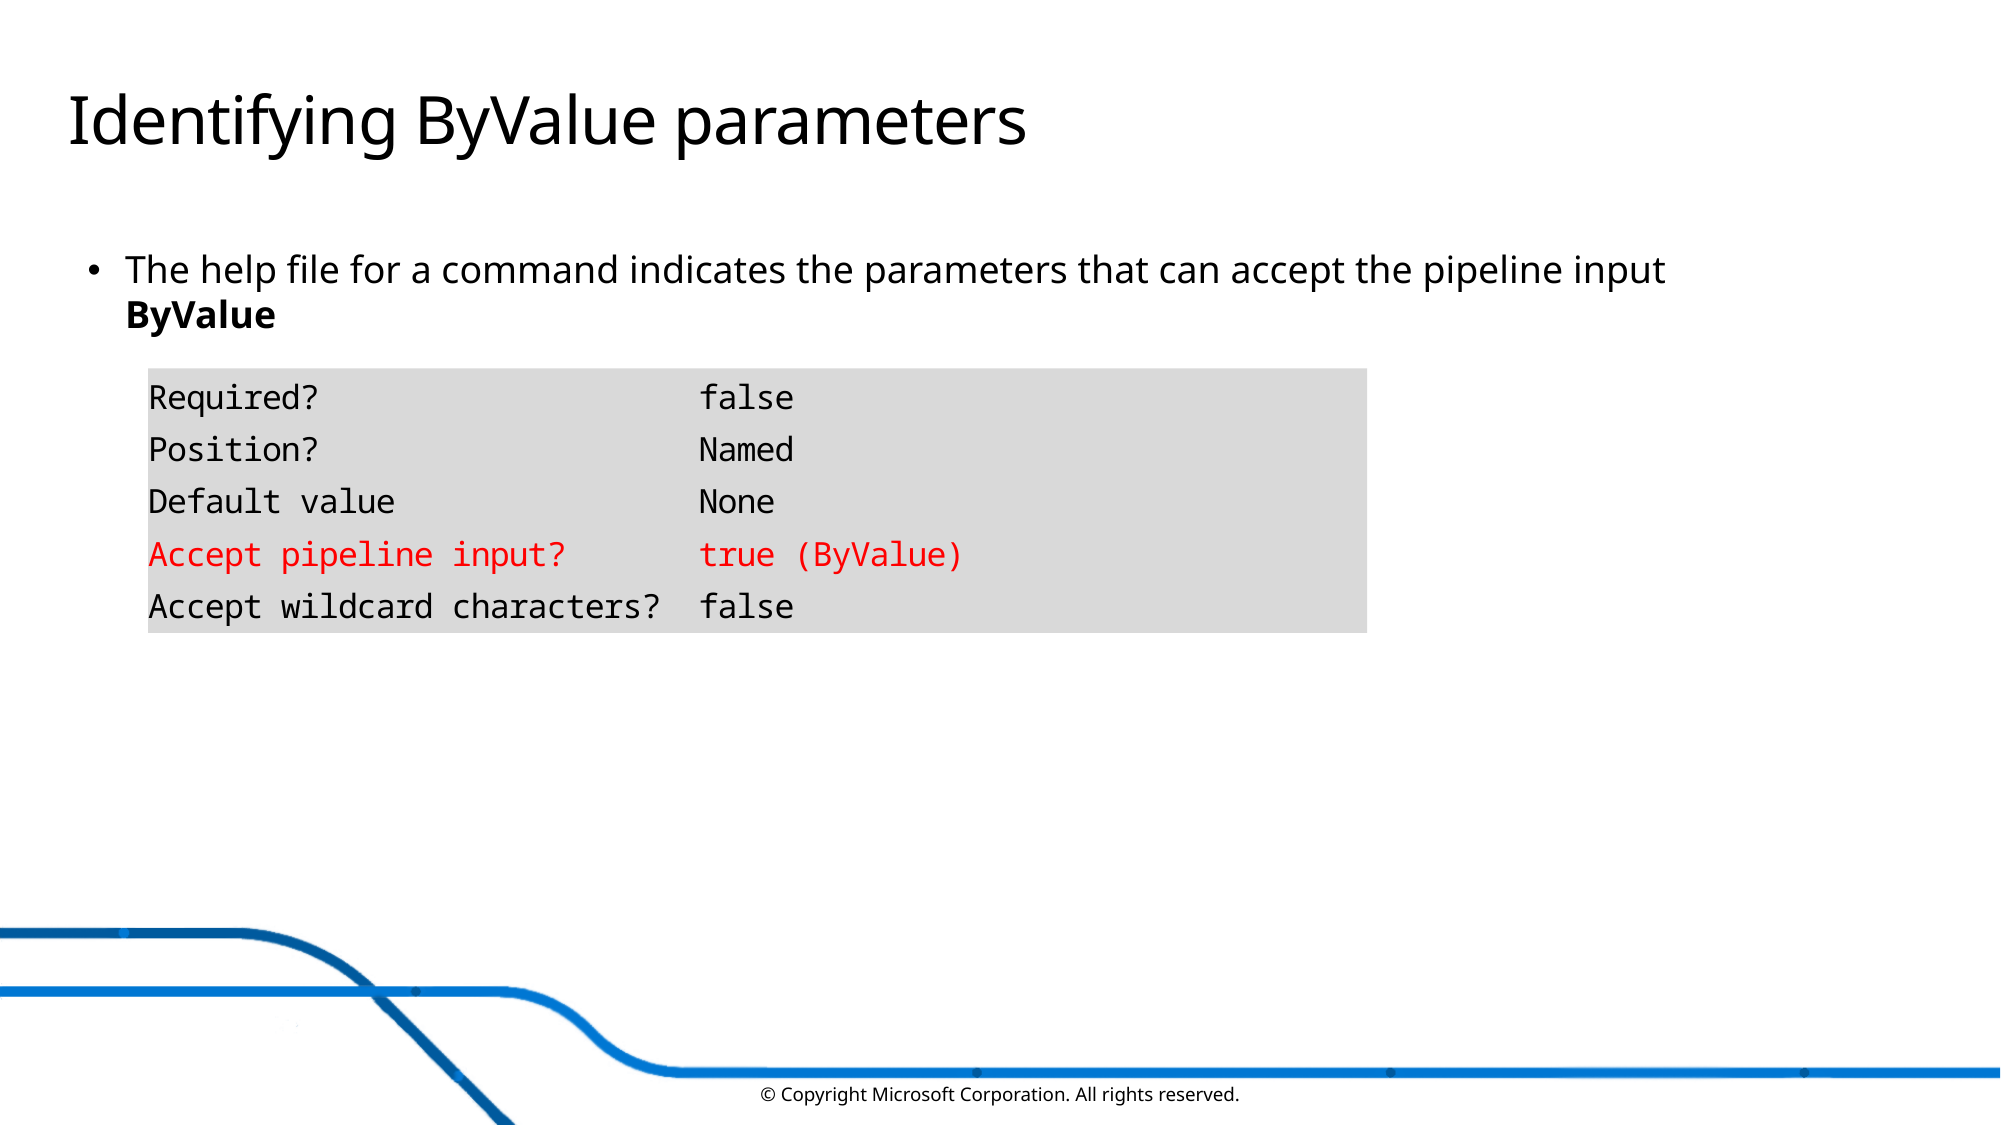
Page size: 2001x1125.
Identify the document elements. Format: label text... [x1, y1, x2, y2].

list The help file for a command indicates the parameters that can accept the pipeline input ByValue [68, 239, 1815, 416]
title Identifying ByValue parameters [68, 72, 1930, 184]
text_box Required? false Position? Named Default value None Accept pipeline input? true (ByValue) Accept wildcard characters? false [148, 368, 1368, 633]
picture [0, 0, 2001, 1125]
